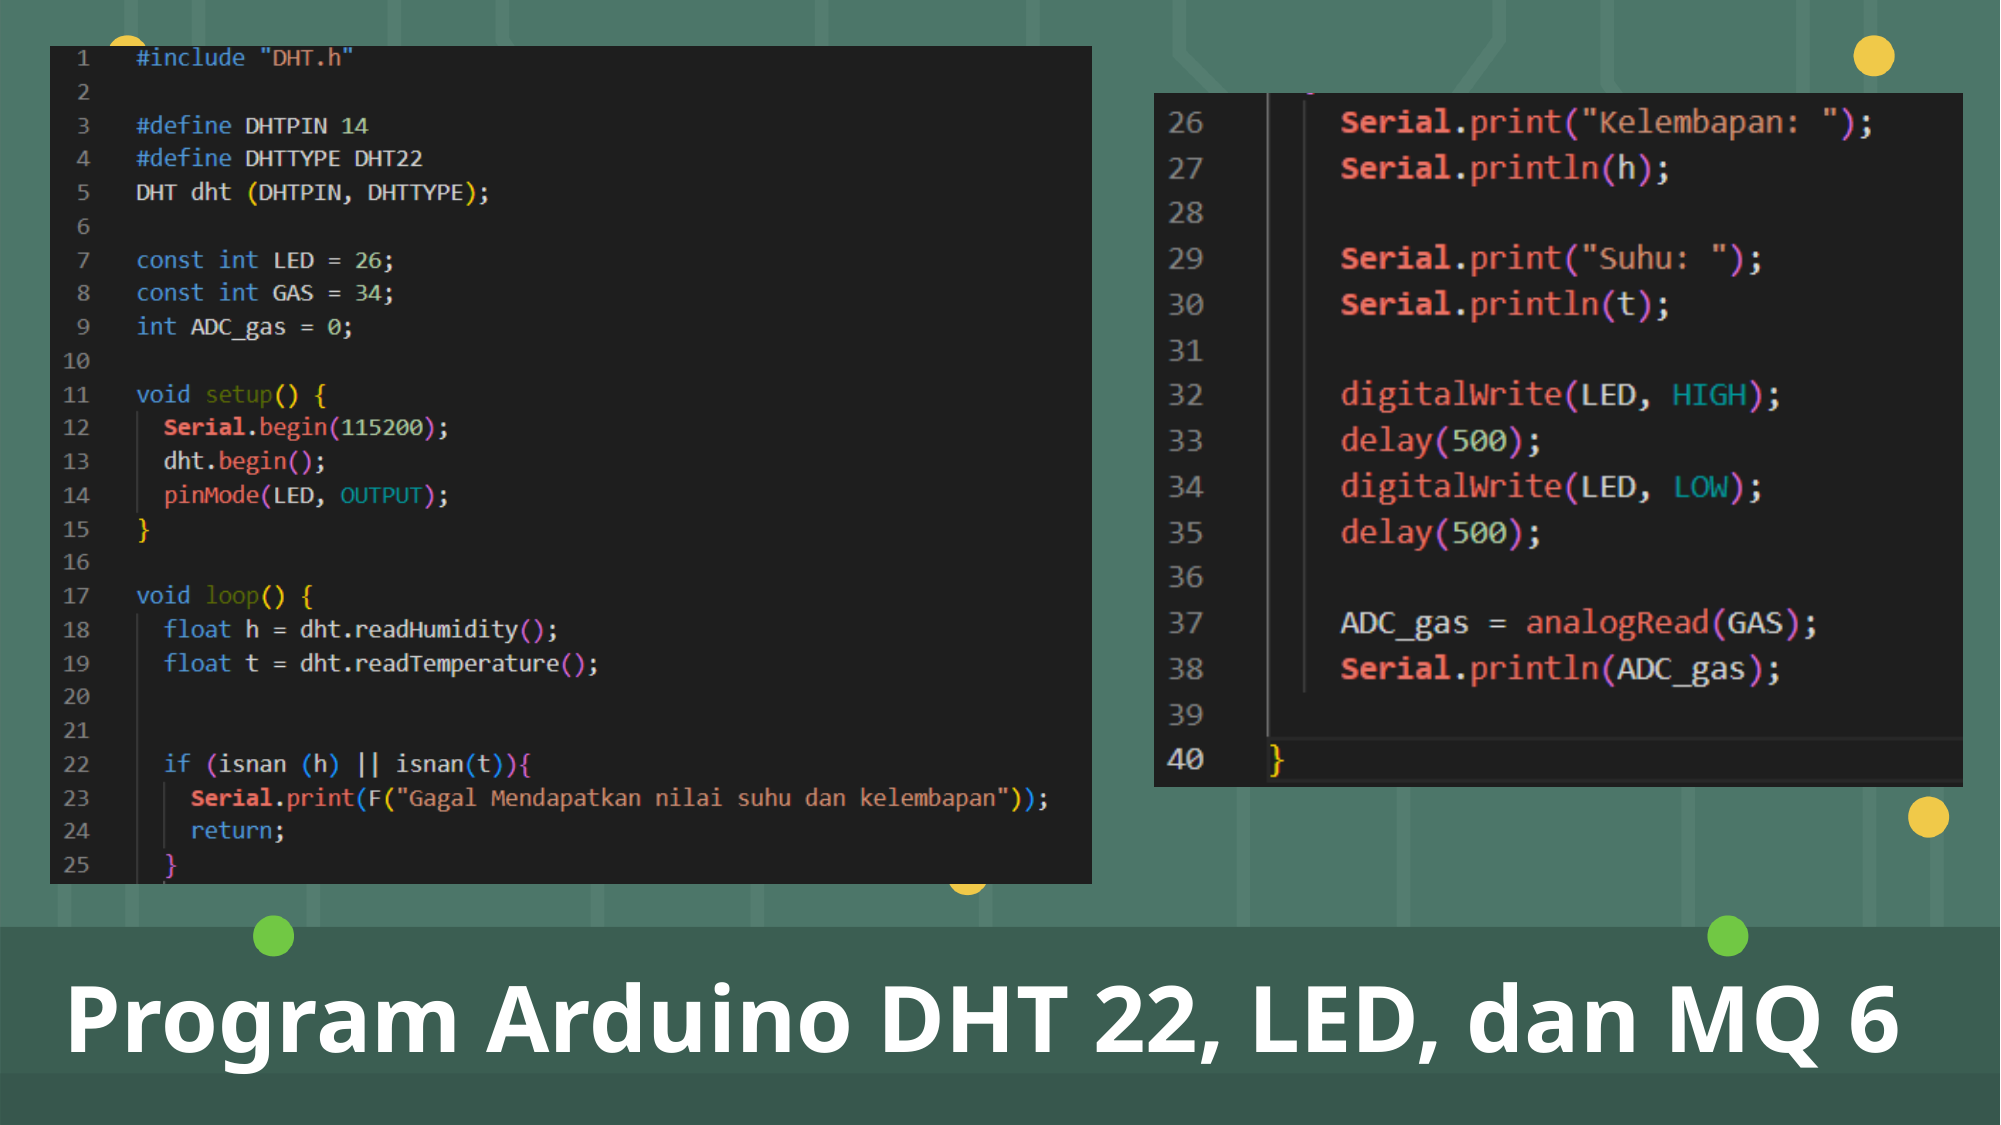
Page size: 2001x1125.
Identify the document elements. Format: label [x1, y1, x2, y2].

picture [1154, 93, 1963, 787]
text_box [0, 0, 2000, 1125]
picture [50, 45, 1092, 884]
